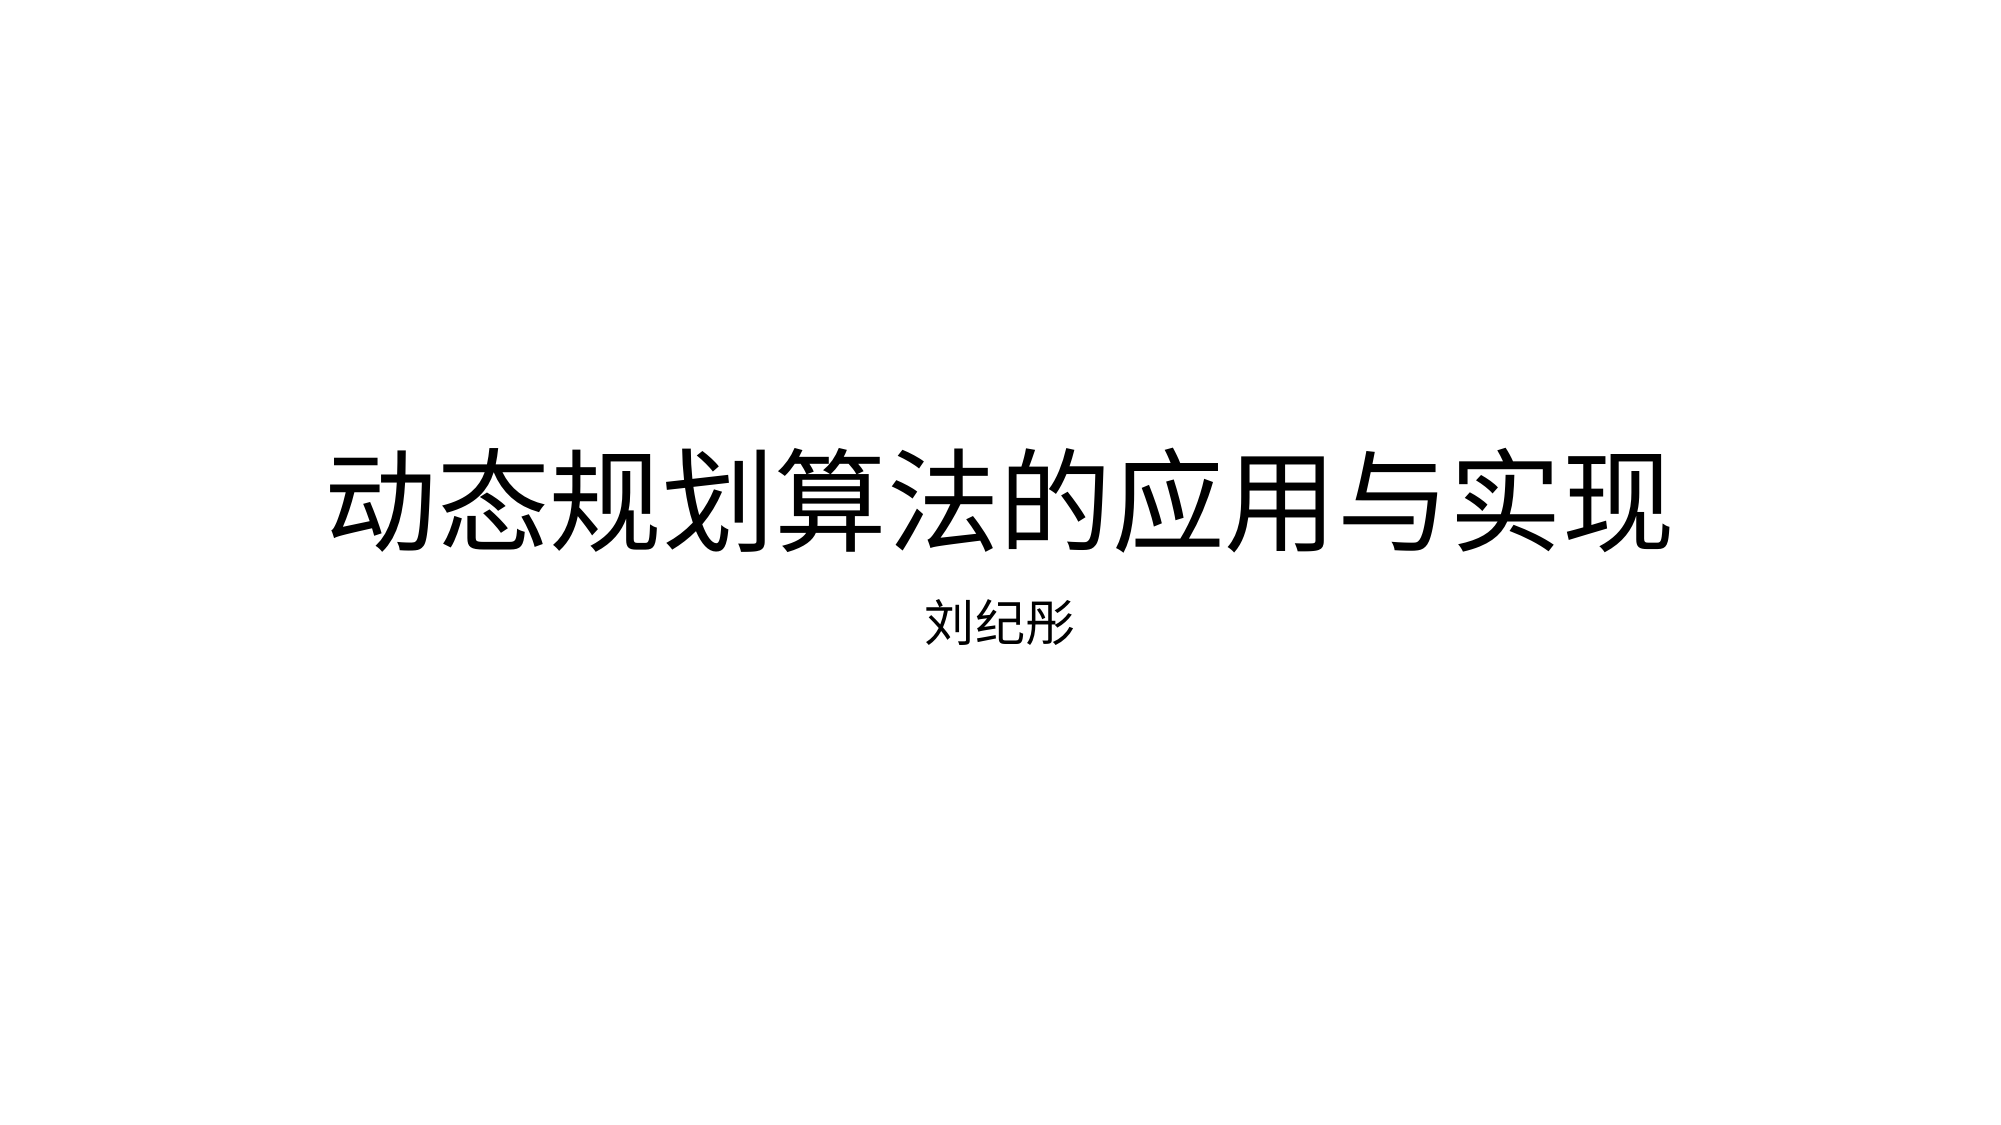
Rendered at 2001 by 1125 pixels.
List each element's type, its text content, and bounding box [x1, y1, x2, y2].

subtitle 刘纪彤 [249, 590, 1750, 863]
title 动态规划算法的应用与实现 [249, 184, 1750, 576]
